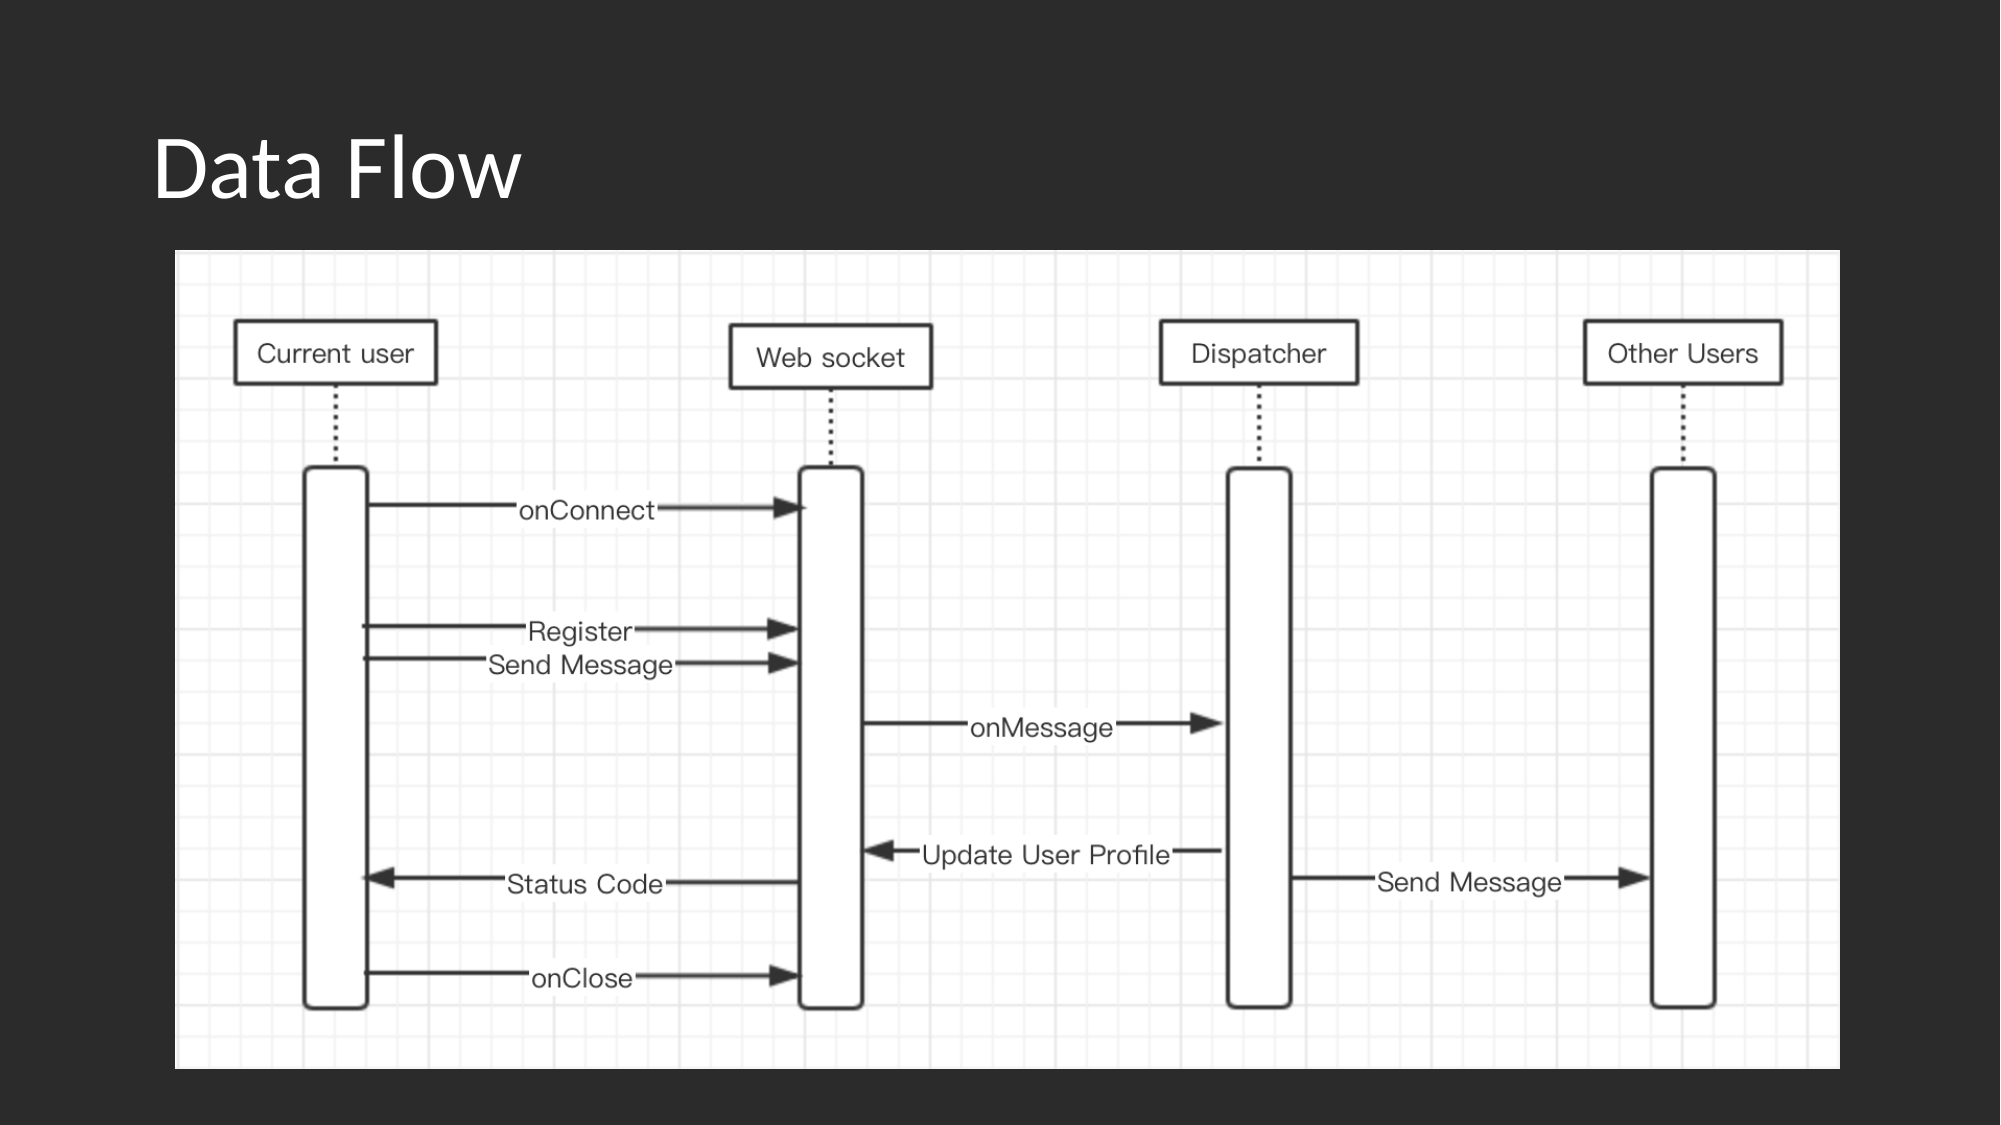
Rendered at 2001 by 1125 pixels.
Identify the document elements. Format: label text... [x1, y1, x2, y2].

title Data Flow [137, 59, 1863, 278]
picture [174, 249, 1840, 1069]
